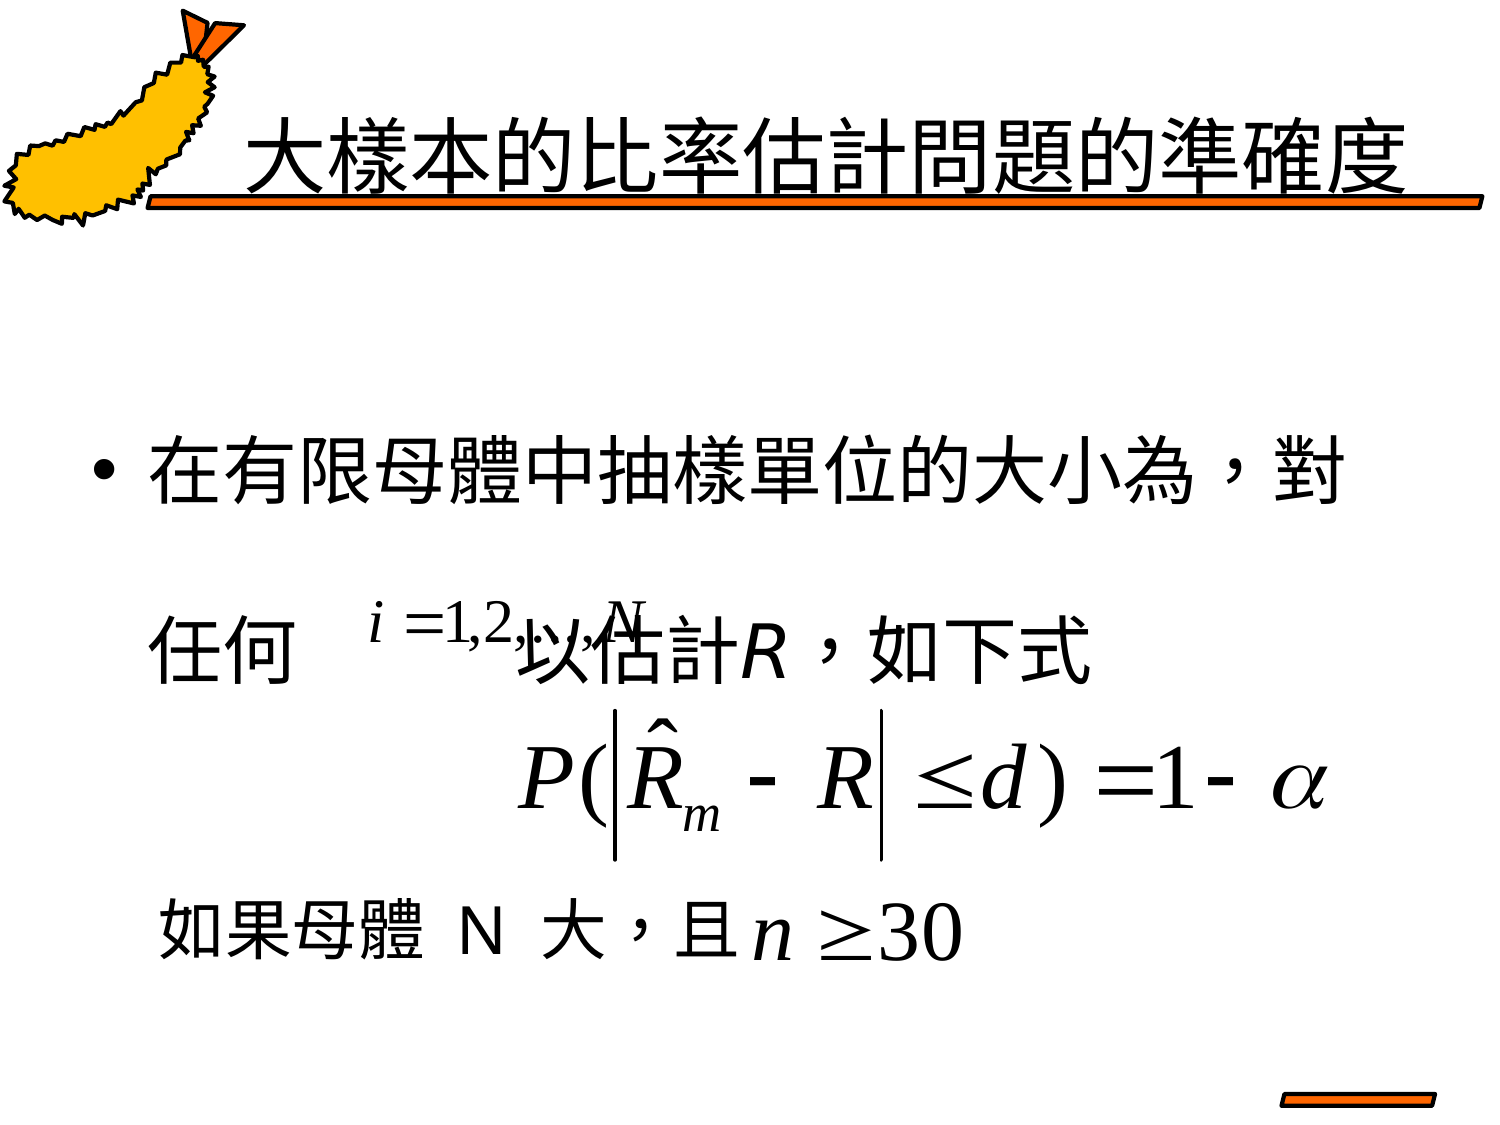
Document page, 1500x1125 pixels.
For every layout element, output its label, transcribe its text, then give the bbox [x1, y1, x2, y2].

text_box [359, 585, 661, 669]
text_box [501, 692, 1353, 879]
title 大樣本的比率估計問題的準確度 [151, 30, 1500, 277]
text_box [737, 881, 975, 982]
